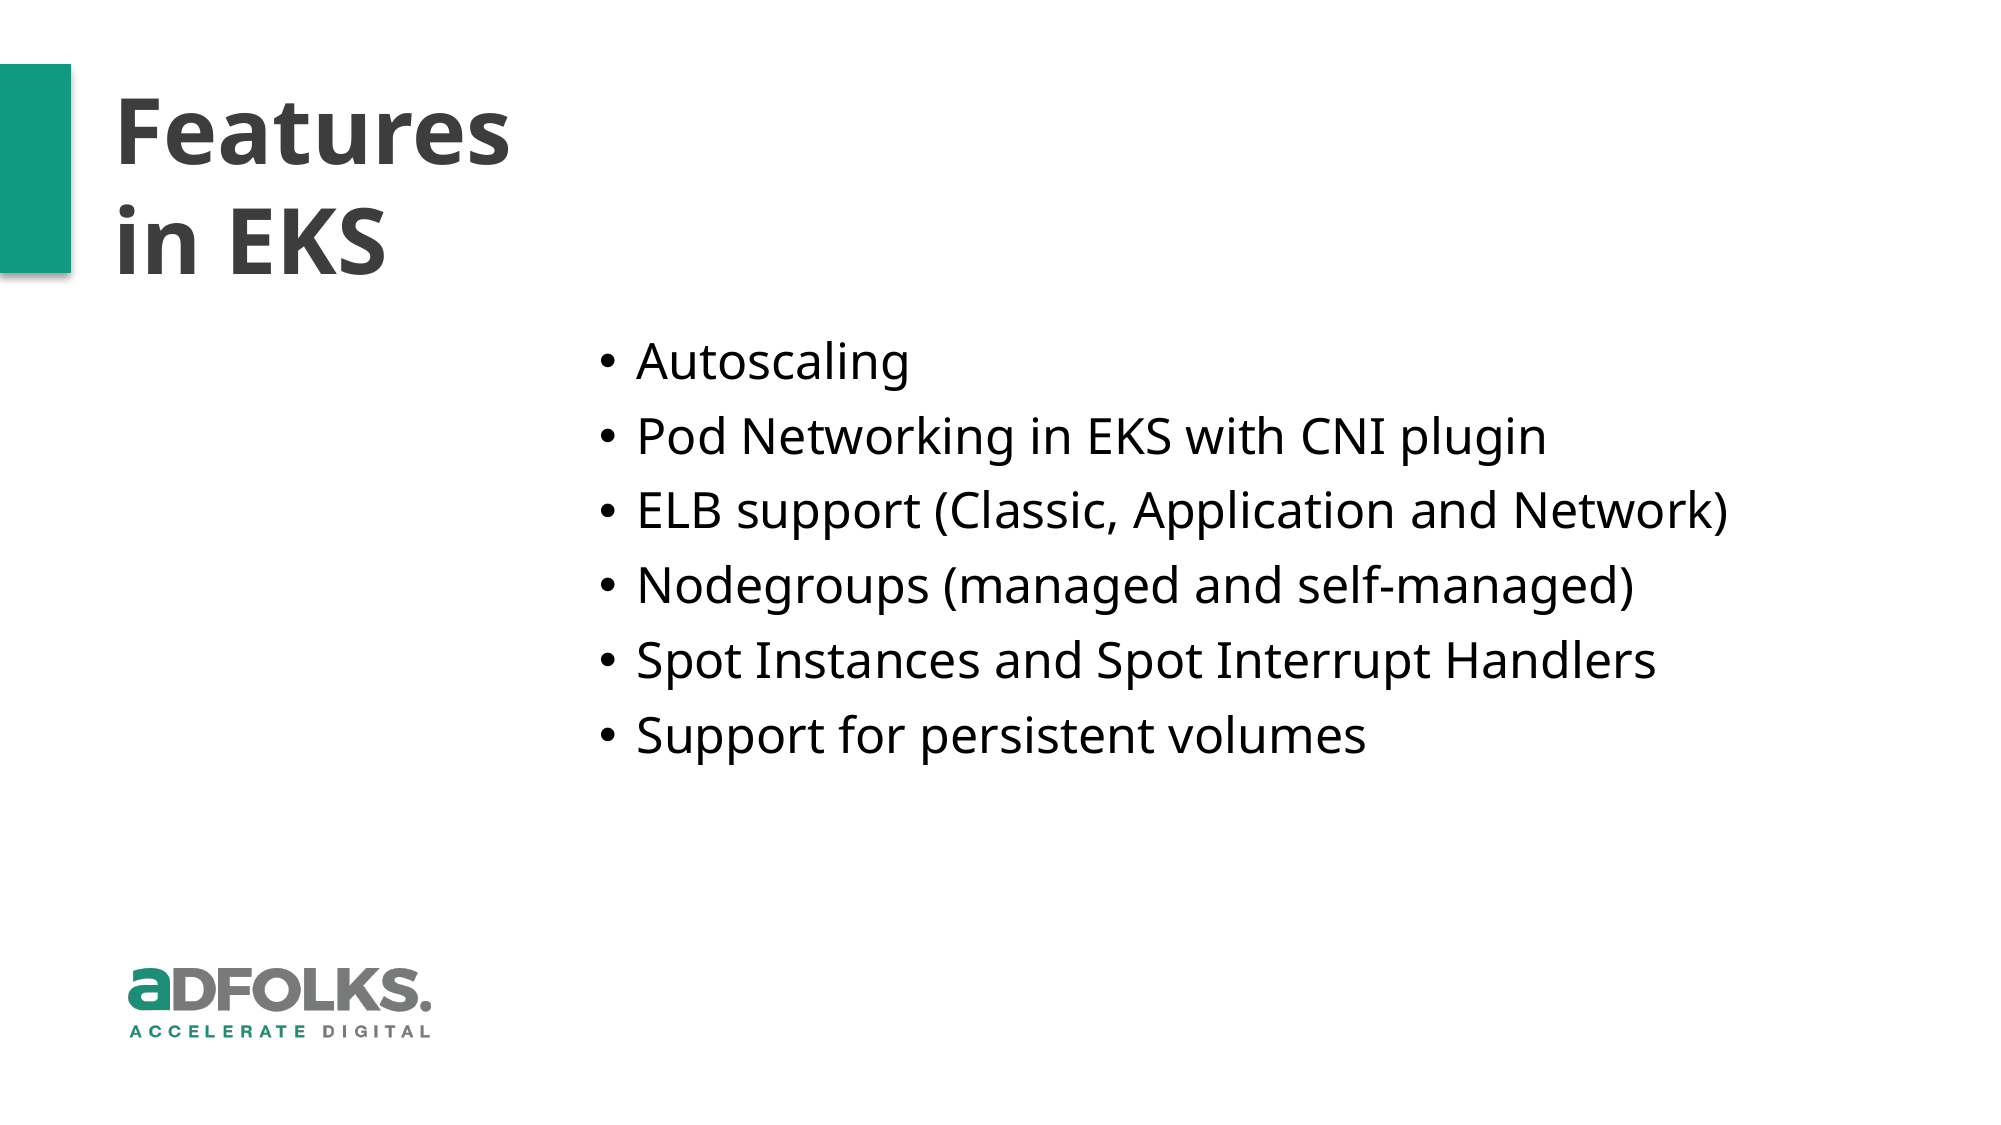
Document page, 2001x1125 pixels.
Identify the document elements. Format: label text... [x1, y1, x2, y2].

picture [88, 925, 471, 1080]
text_box [0, 65, 71, 272]
list Autoscaling Pod Networking in EKS with CNI plugin ELB support (Classic, Application and Network) Nodegroups (managed and self-managed) Spot Instances and Spot Interrupt Handlers Support for persistent volumes [584, 328, 2000, 1043]
text_box Features in EKS [111, 68, 1859, 257]
